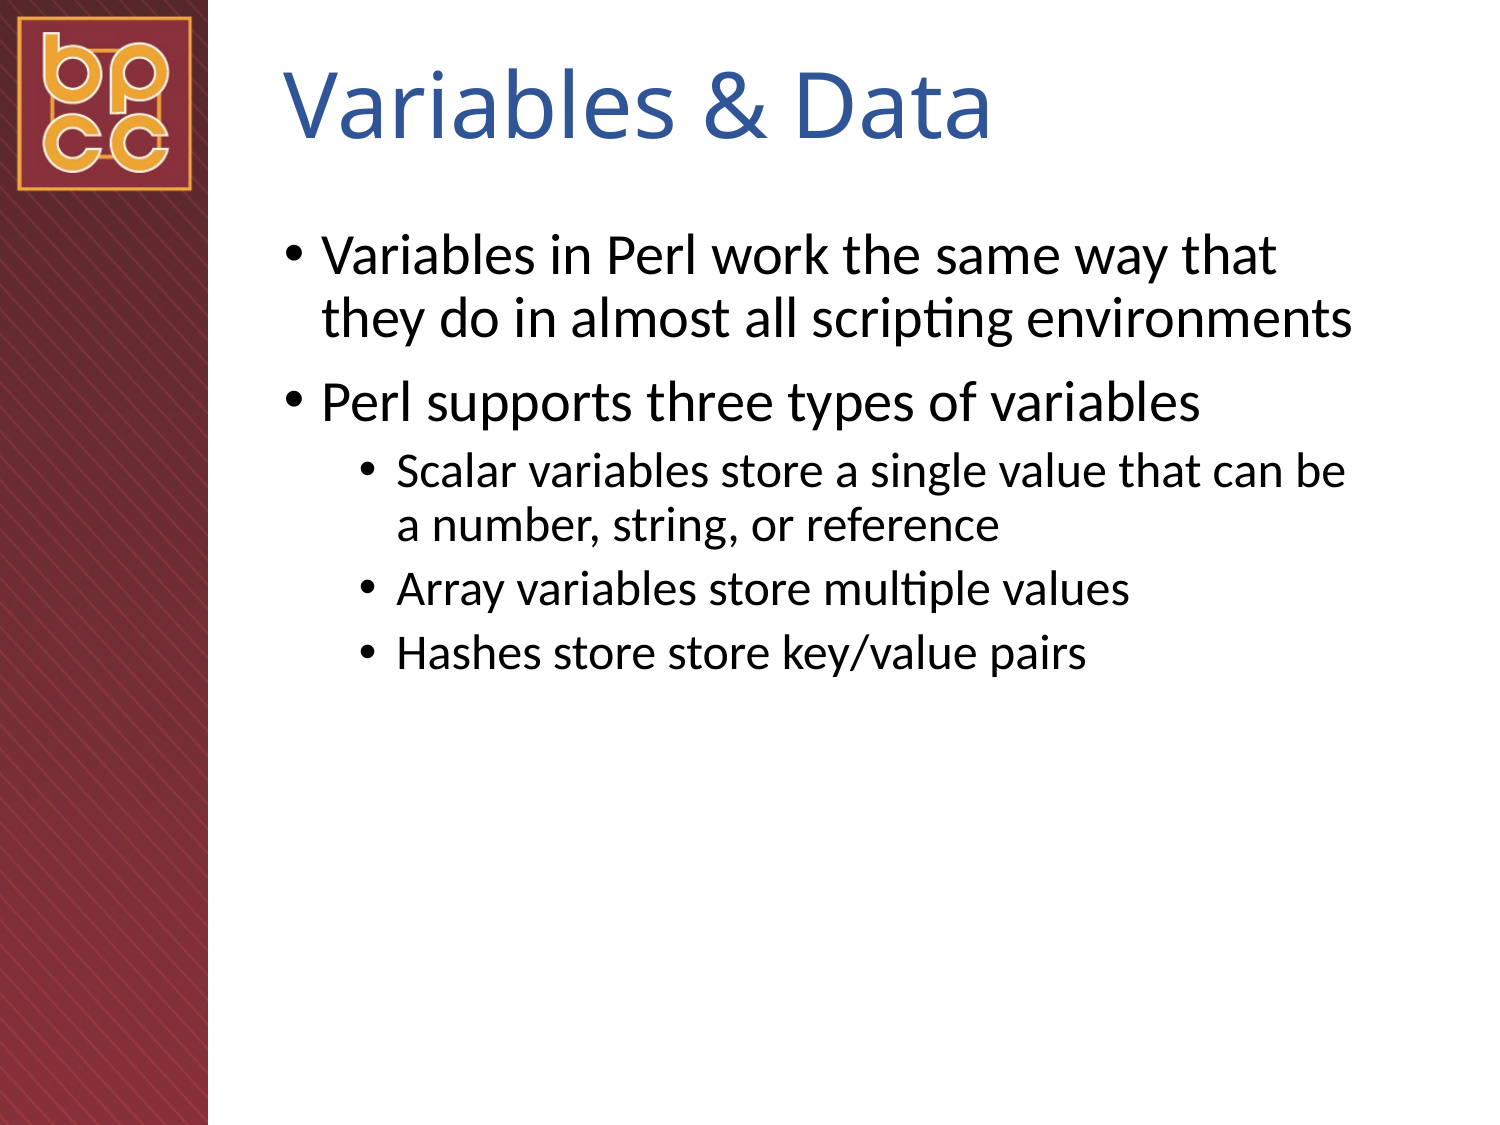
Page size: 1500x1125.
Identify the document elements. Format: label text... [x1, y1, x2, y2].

picture [0, 0, 208, 1125]
list Variables in Perl work the same way that they do in almost all scripting environments Perl supports three types of variables Scalar variables store a single value that can be a number, string, or reference Array variables store multiple values Hashes store store key/value pairs [268, 216, 1397, 1014]
title Variables & Data [268, 24, 1397, 193]
